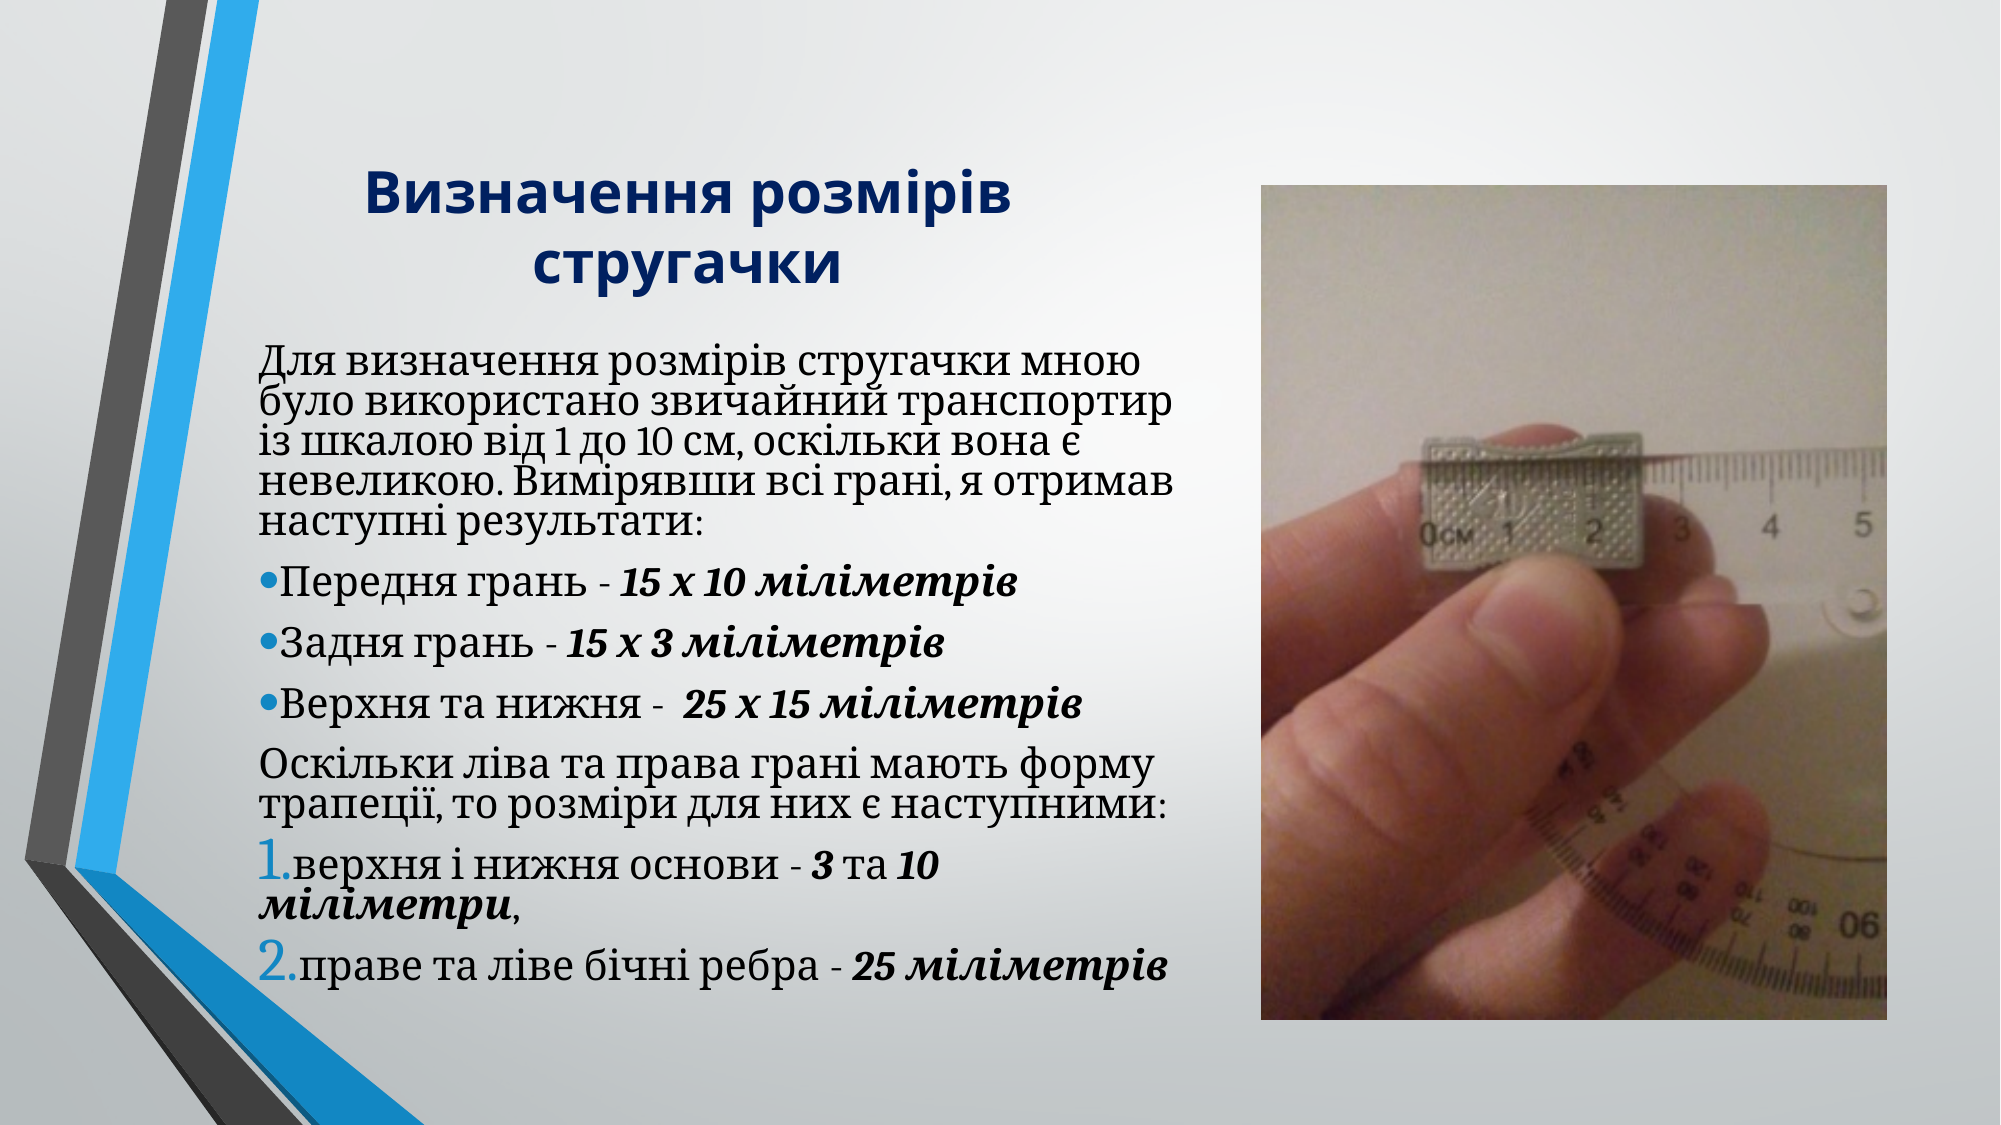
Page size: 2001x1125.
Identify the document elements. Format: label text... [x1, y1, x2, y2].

title Визначення розмірів стругачки [242, 77, 1134, 304]
list Для визначення розмірів стругачки мною було використано звичайний транспортир із шкалою від 1 до 10 см, оскільки вона є невеликою. Вимірявши всі грані, я отримав наступні результати: Передня грань - 15 х 10 міліметрів Задня грань - 15 х 3 міліметрів Верхня та нижня - 25 х 15 міліметрів Оскільки ліва та права грані мають форму трапеції, то розміри для них є наступними: верхня і нижня основи - 3 та 10 міліметри, праве та ліве бічні ребра - 25 міліметрів [242, 361, 1223, 1020]
picture [1261, 185, 1887, 1020]
